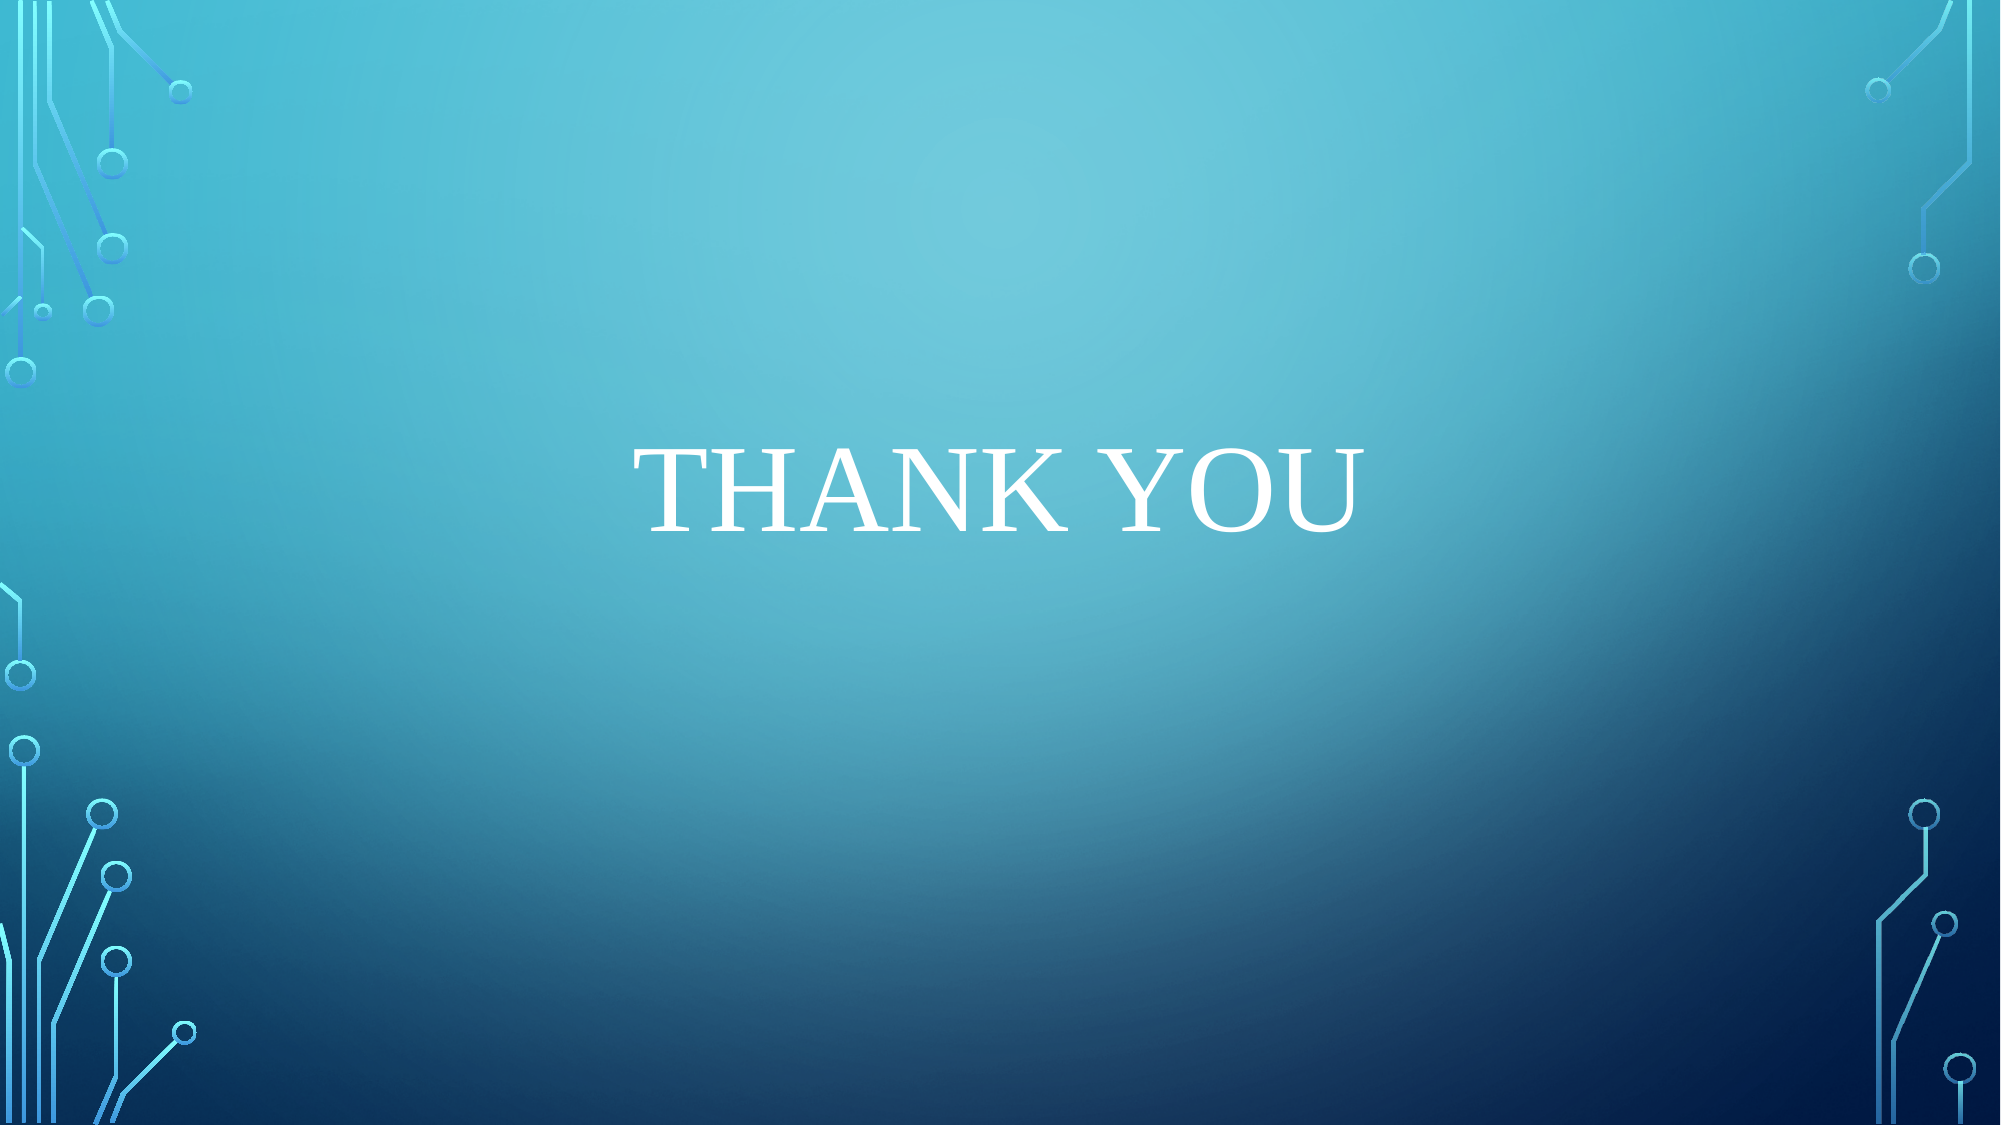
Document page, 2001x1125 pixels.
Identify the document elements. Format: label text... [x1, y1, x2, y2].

list THANK YOU [187, 369, 1813, 950]
